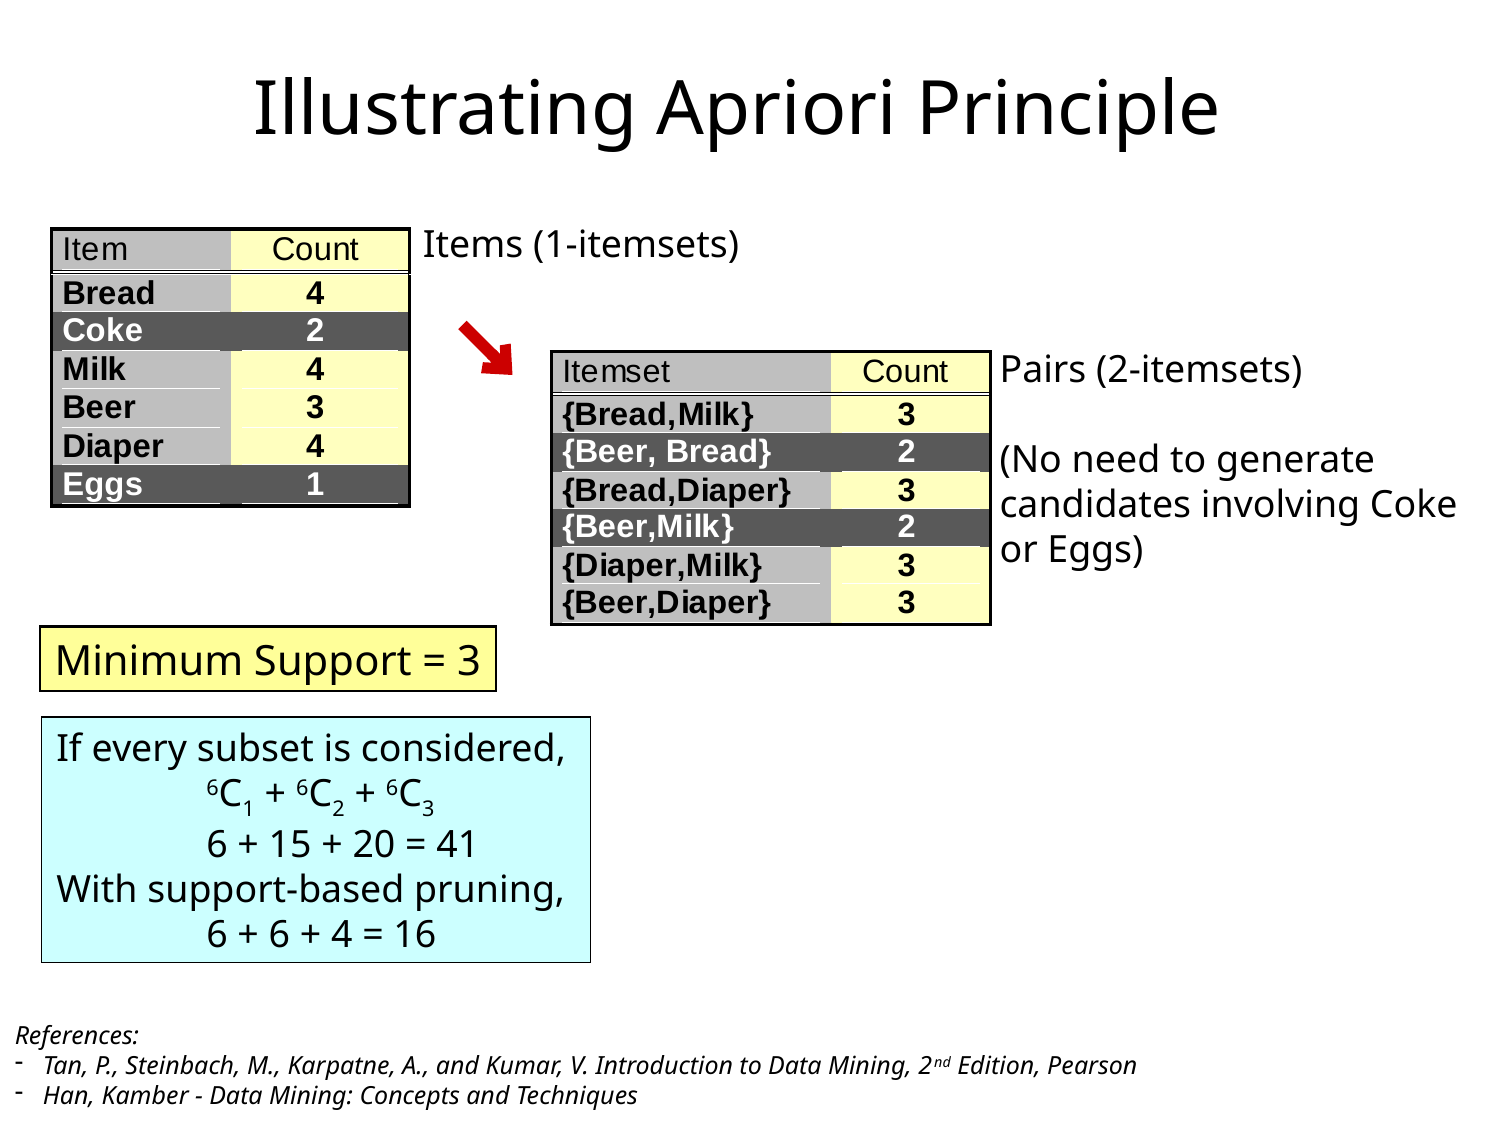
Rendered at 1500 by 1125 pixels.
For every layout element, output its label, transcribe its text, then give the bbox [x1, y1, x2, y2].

text_box Items (1-itemsets) [408, 212, 755, 273]
text_box If every subset is considered, 6C1 + 6C2 + 6C3 6 + 15 + 20 = 41 With support-based pruning, 6 + 6 + 4 = 16 [41, 716, 591, 963]
title Illustrating Apriori Principle [31, 30, 1445, 179]
text_box [462, 324, 513, 376]
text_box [549, 349, 1091, 676]
text_box Minimum Support = 3 [39, 626, 497, 692]
text_box Pairs (2-itemsets) (No need to generate candidates involving Coke or Eggs) [984, 337, 1473, 577]
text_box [49, 227, 426, 638]
